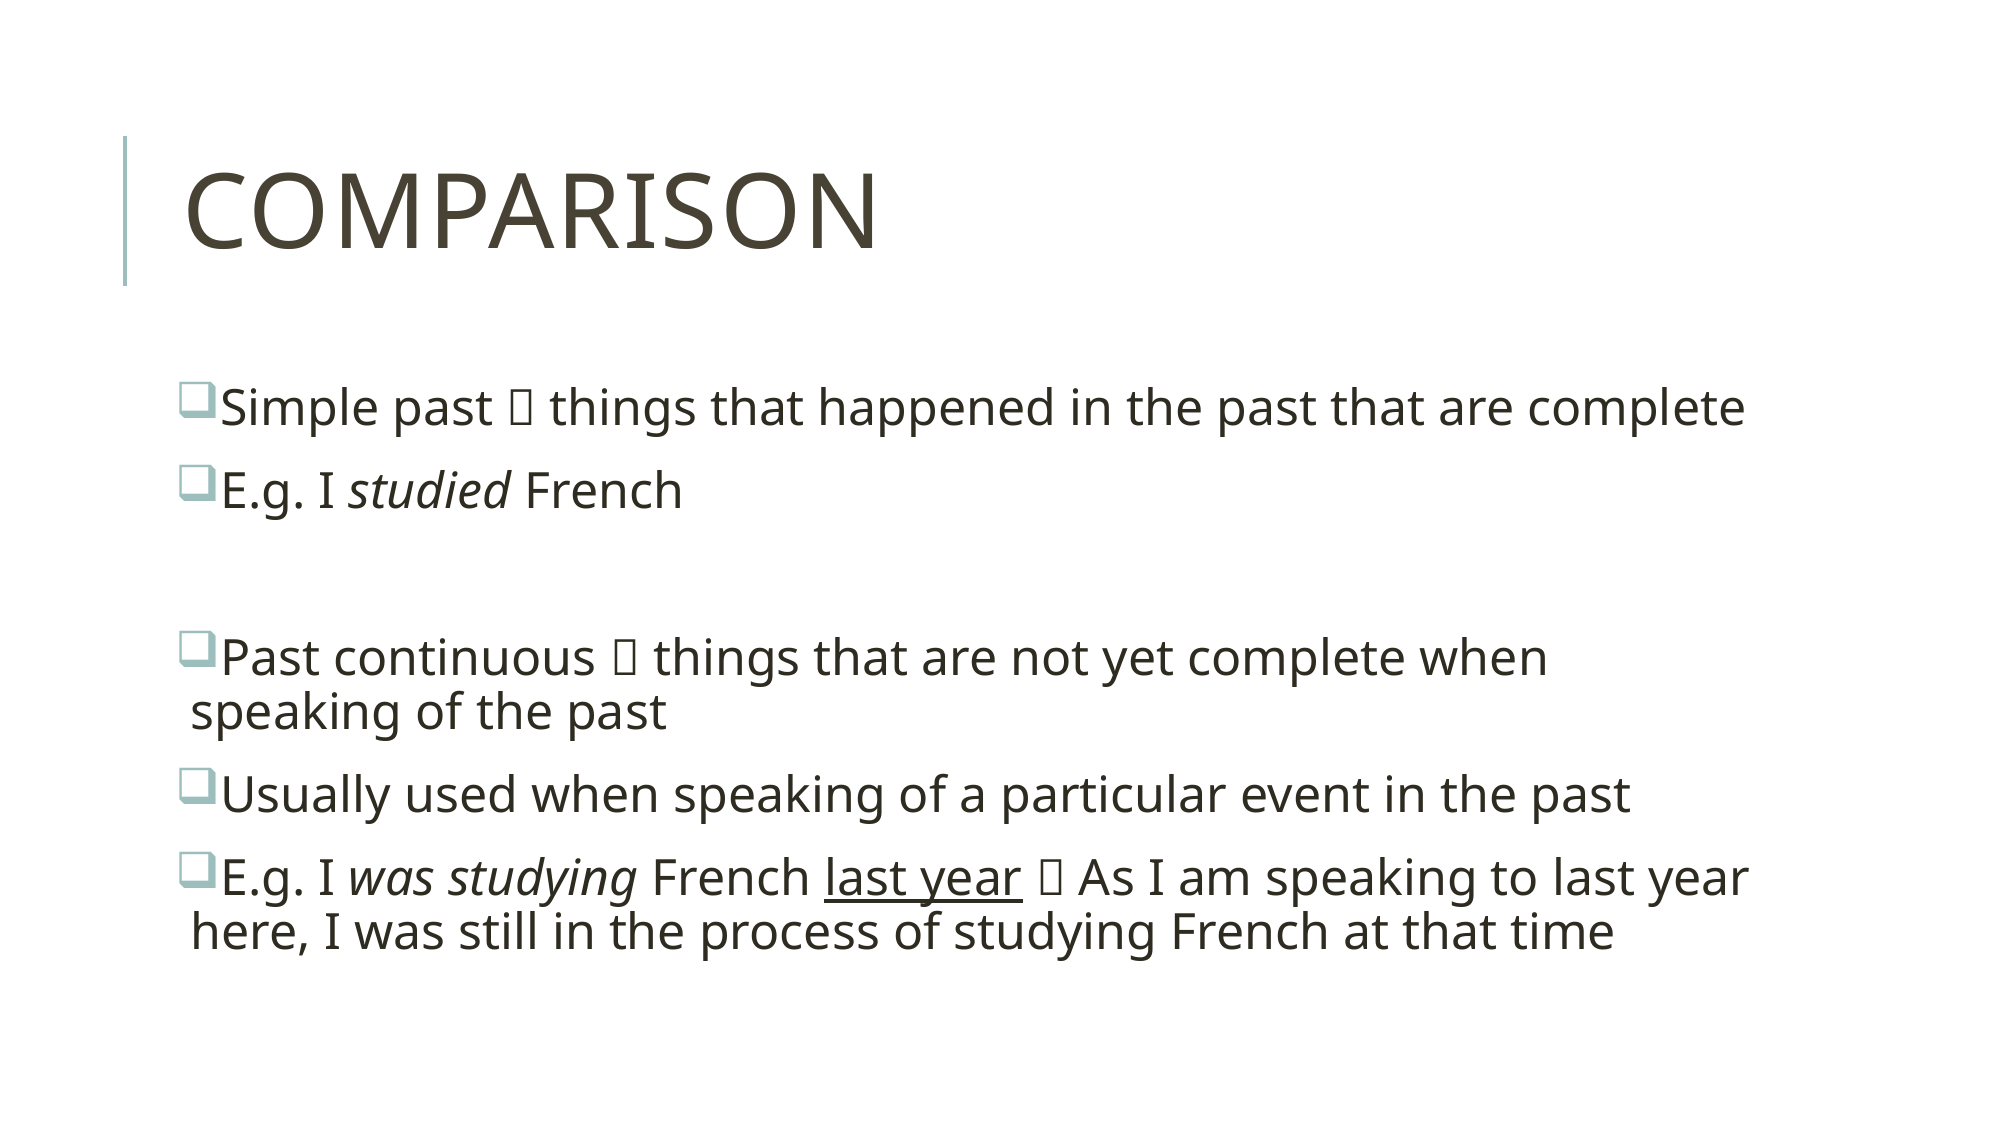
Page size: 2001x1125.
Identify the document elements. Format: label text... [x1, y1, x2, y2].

title Comparison [168, 96, 1763, 342]
list Simple past  things that happened in the past that are complete E.g. I studied French Past continuous  things that are not yet complete when speaking of the past Usually used when speaking of a particular event in the past E.g. I was studying French last year  As I am speaking to last year here, I was still in the process of studying French at that time [168, 375, 1763, 1035]
